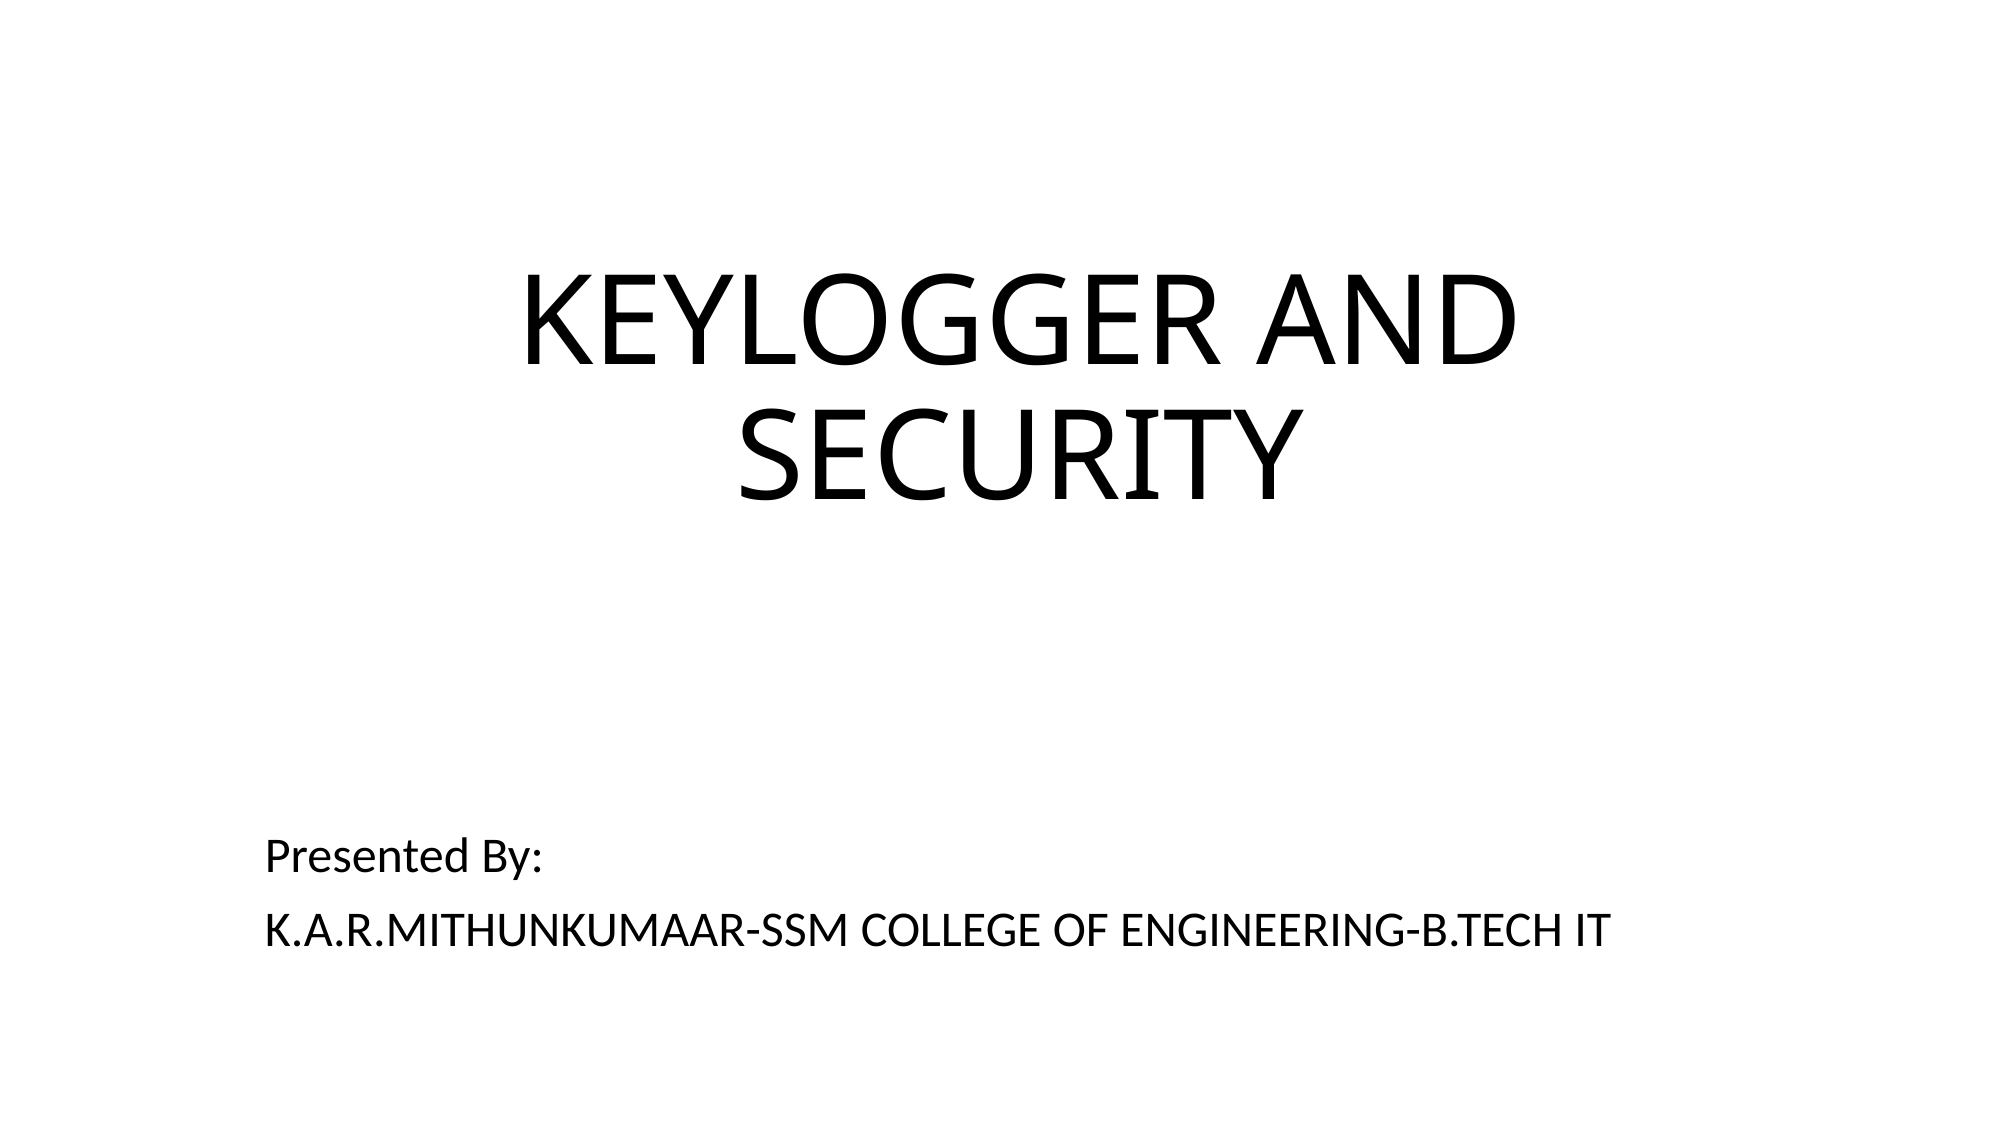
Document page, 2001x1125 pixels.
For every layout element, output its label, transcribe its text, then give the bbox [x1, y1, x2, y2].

title KEYLOGGER AND SECURITY [249, 154, 1790, 535]
subtitle Presented By: K.A.R.MITHUNKUMAAR-SSM COLLEGE OF ENGINEERING-B.TECH IT [249, 590, 1750, 1090]
